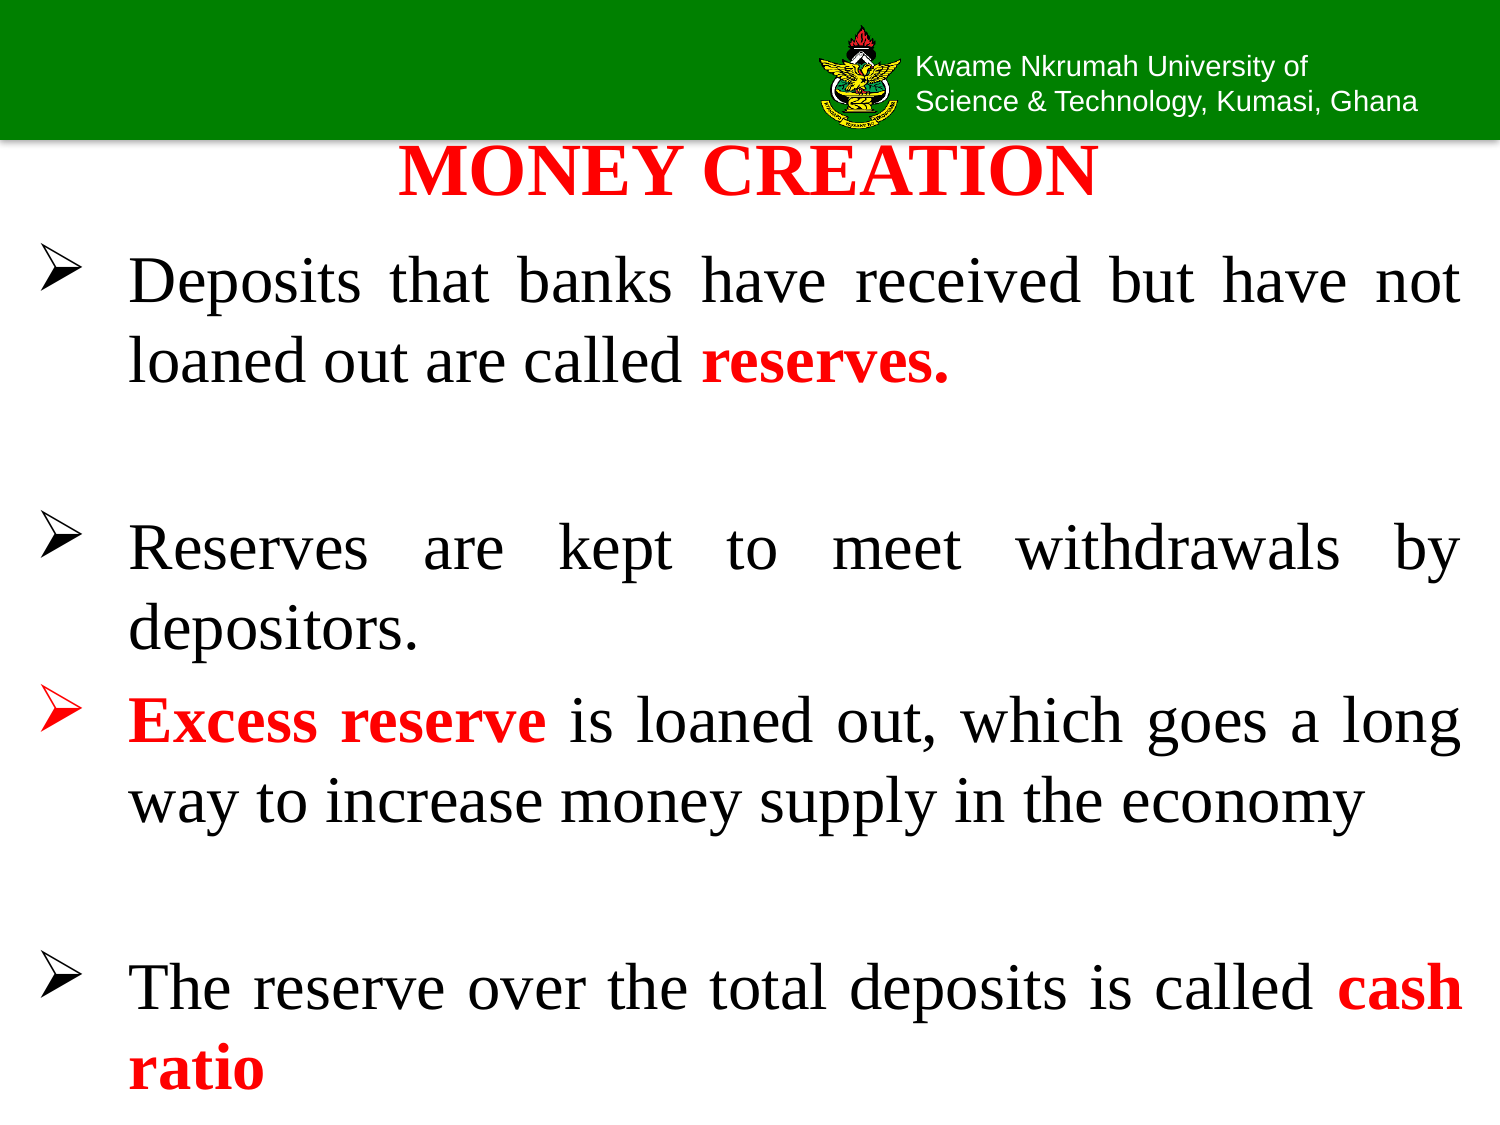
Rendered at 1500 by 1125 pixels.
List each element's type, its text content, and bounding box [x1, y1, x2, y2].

picture [819, 25, 901, 113]
title MONEY CREATION [74, 113, 1425, 213]
subtitle Deposits that banks have received but have not loaned out are called reserves. Reserves are kept to meet withdrawals by depositors. Excess reserve is loaned out, which goes a long way to increase money supply in the economy The reserve over the total deposits is called cash ratio [19, 228, 1479, 1125]
